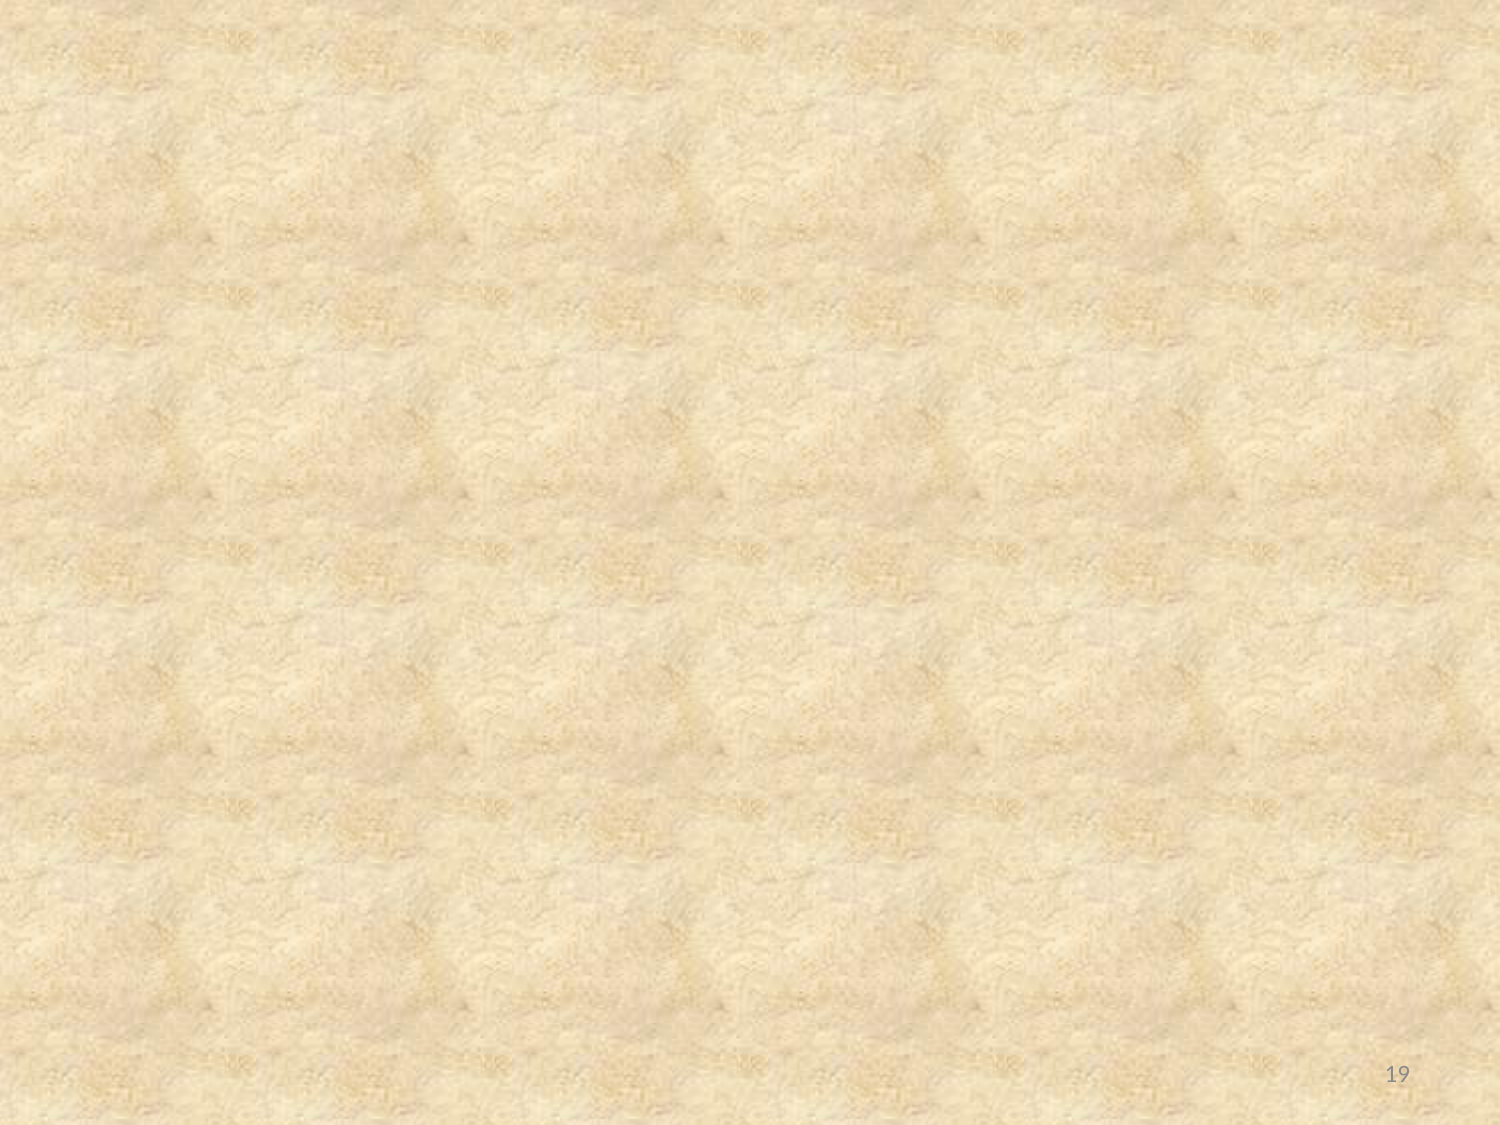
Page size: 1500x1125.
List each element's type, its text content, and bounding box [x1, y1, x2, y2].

slide_number 19 [1074, 1042, 1425, 1103]
picture [0, 0, 1500, 1125]
